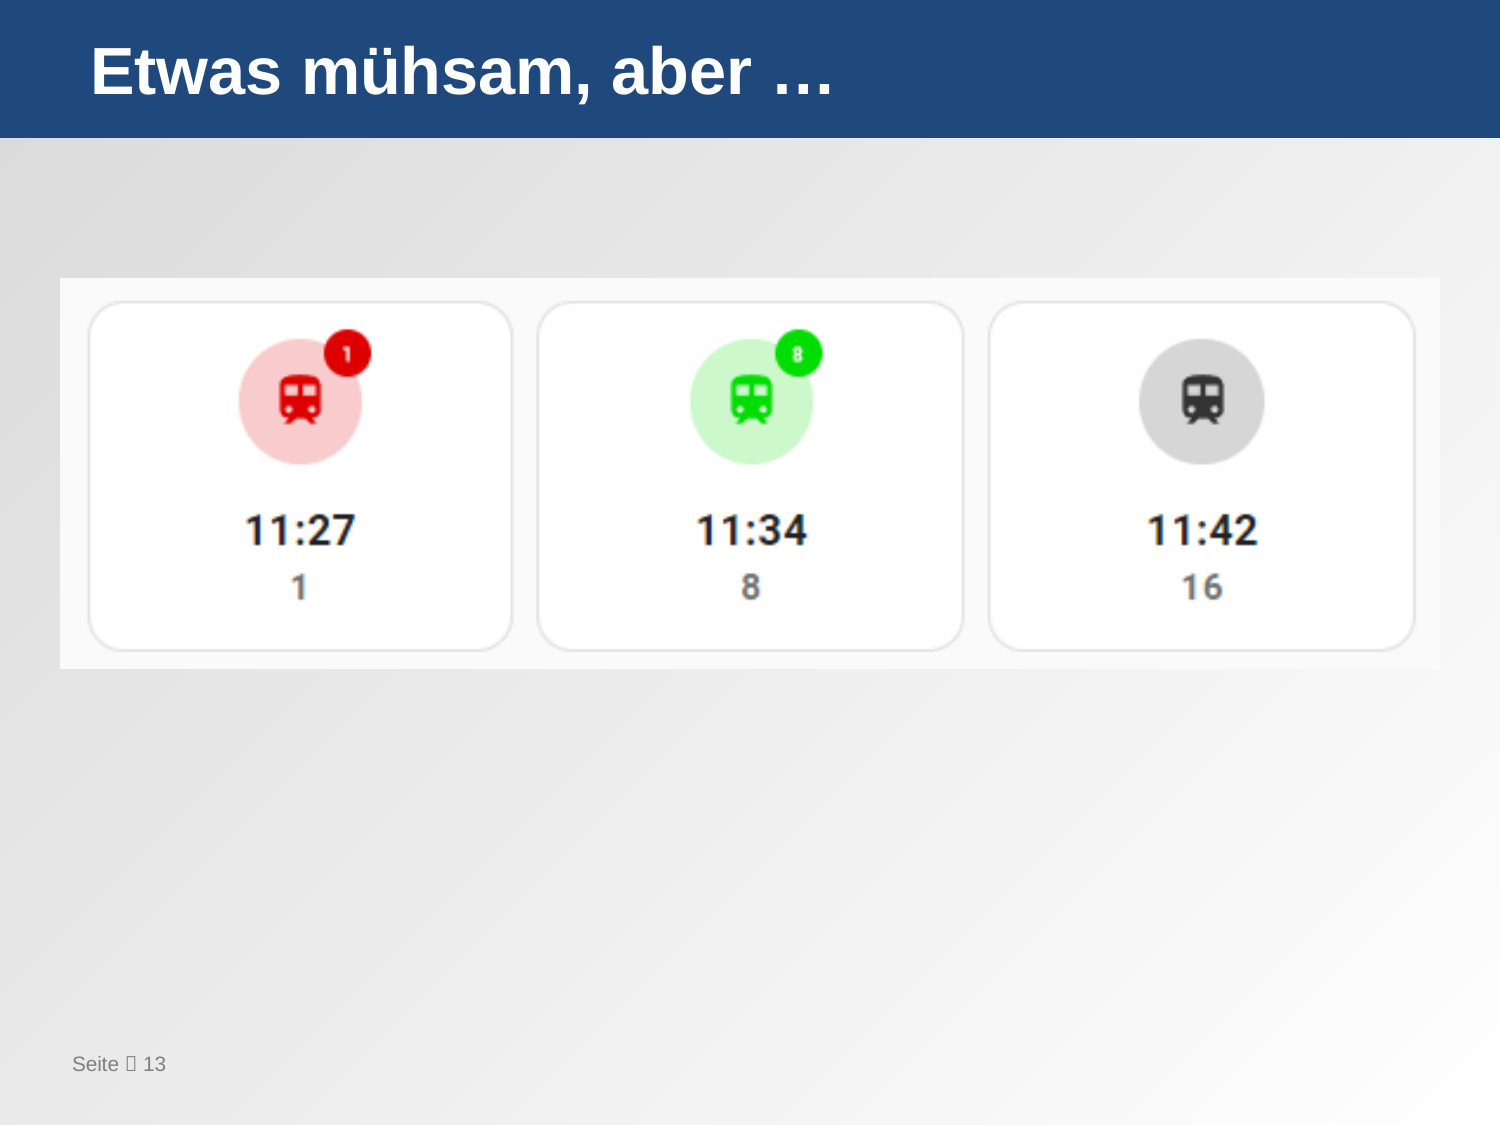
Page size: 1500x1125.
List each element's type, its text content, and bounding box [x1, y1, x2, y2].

picture [59, 278, 1441, 670]
title Etwas mühsam, aber … [75, 20, 1425, 208]
